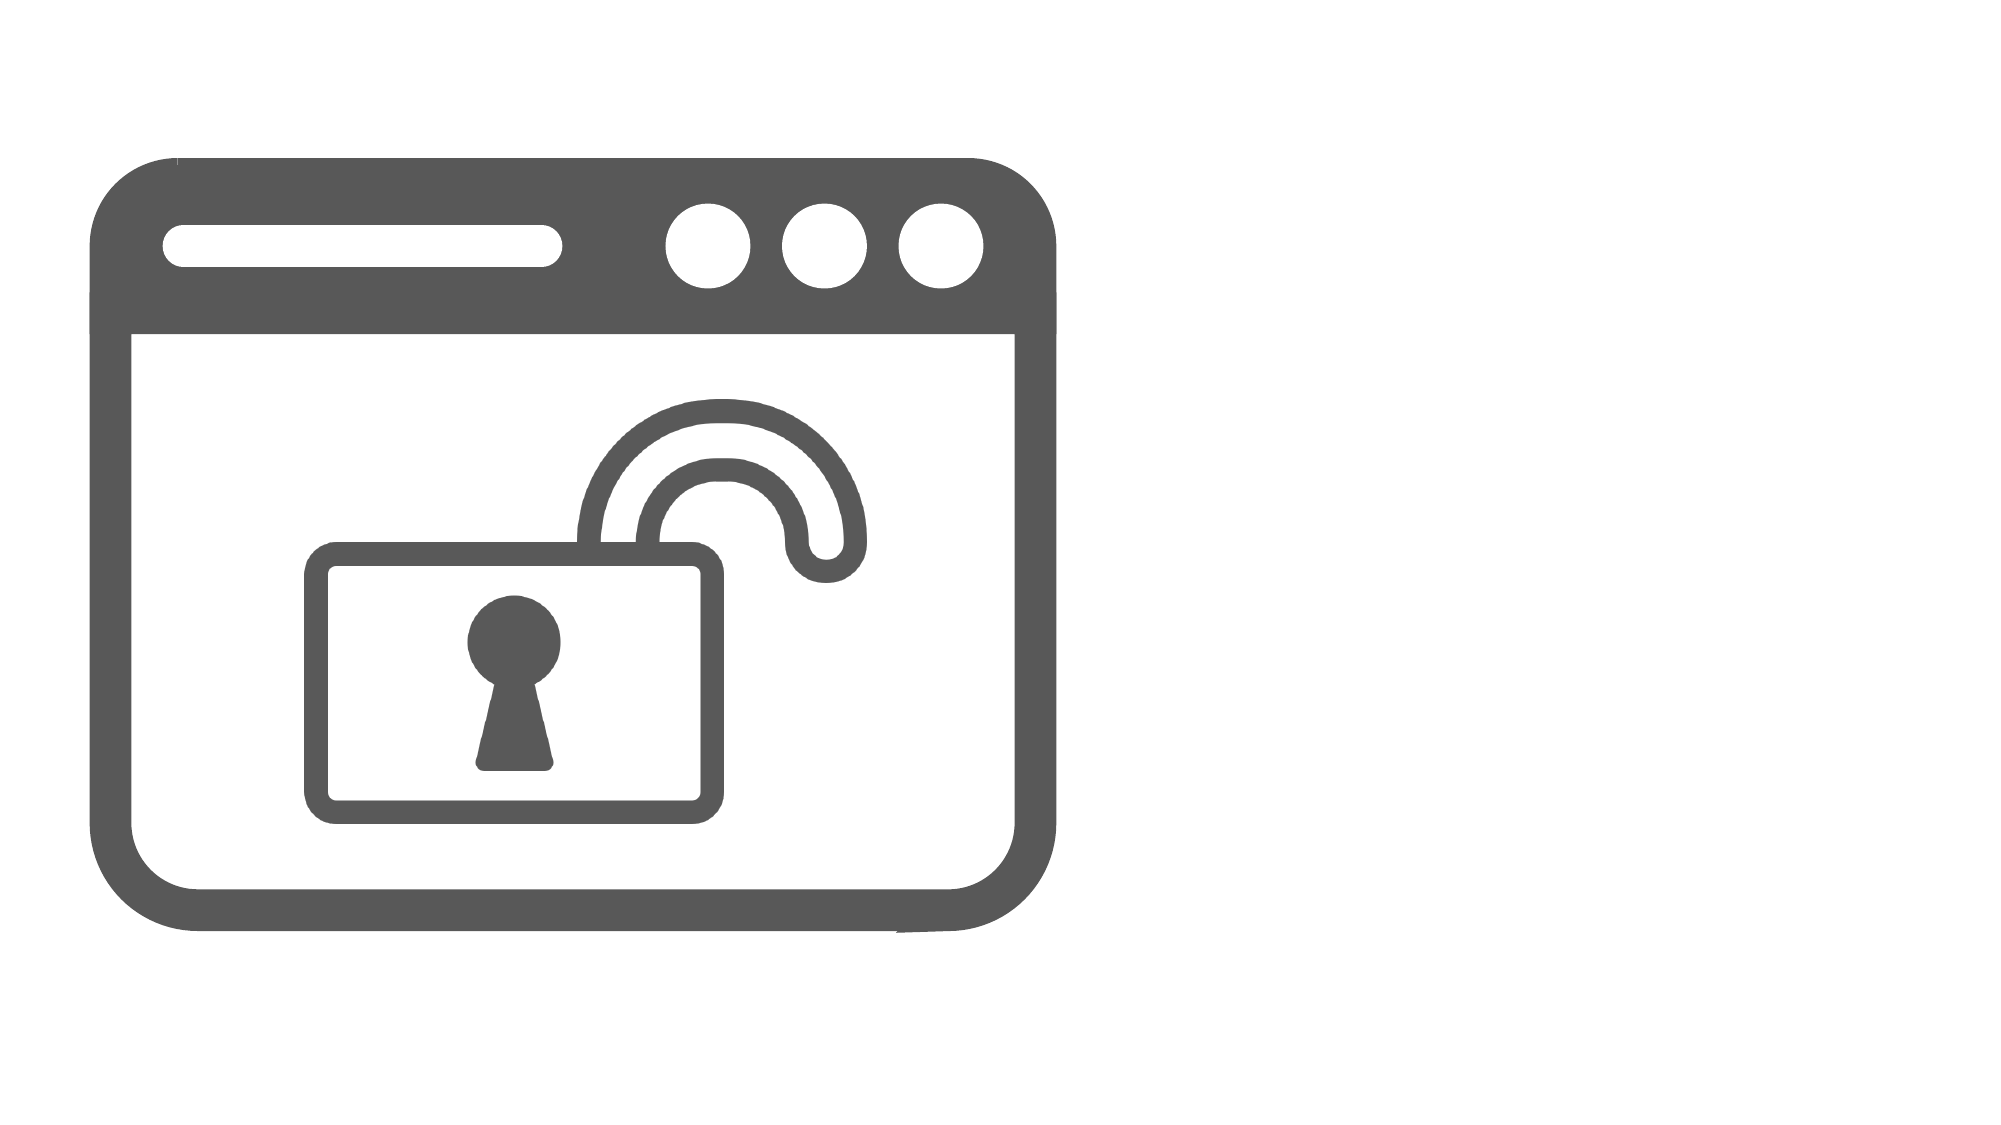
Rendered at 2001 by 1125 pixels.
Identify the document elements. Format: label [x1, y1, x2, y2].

text_box [109, 177, 1037, 312]
text_box [664, 202, 752, 290]
picture [304, 399, 867, 824]
text_box [780, 202, 868, 290]
text_box [109, 312, 1037, 912]
text_box [897, 202, 985, 290]
